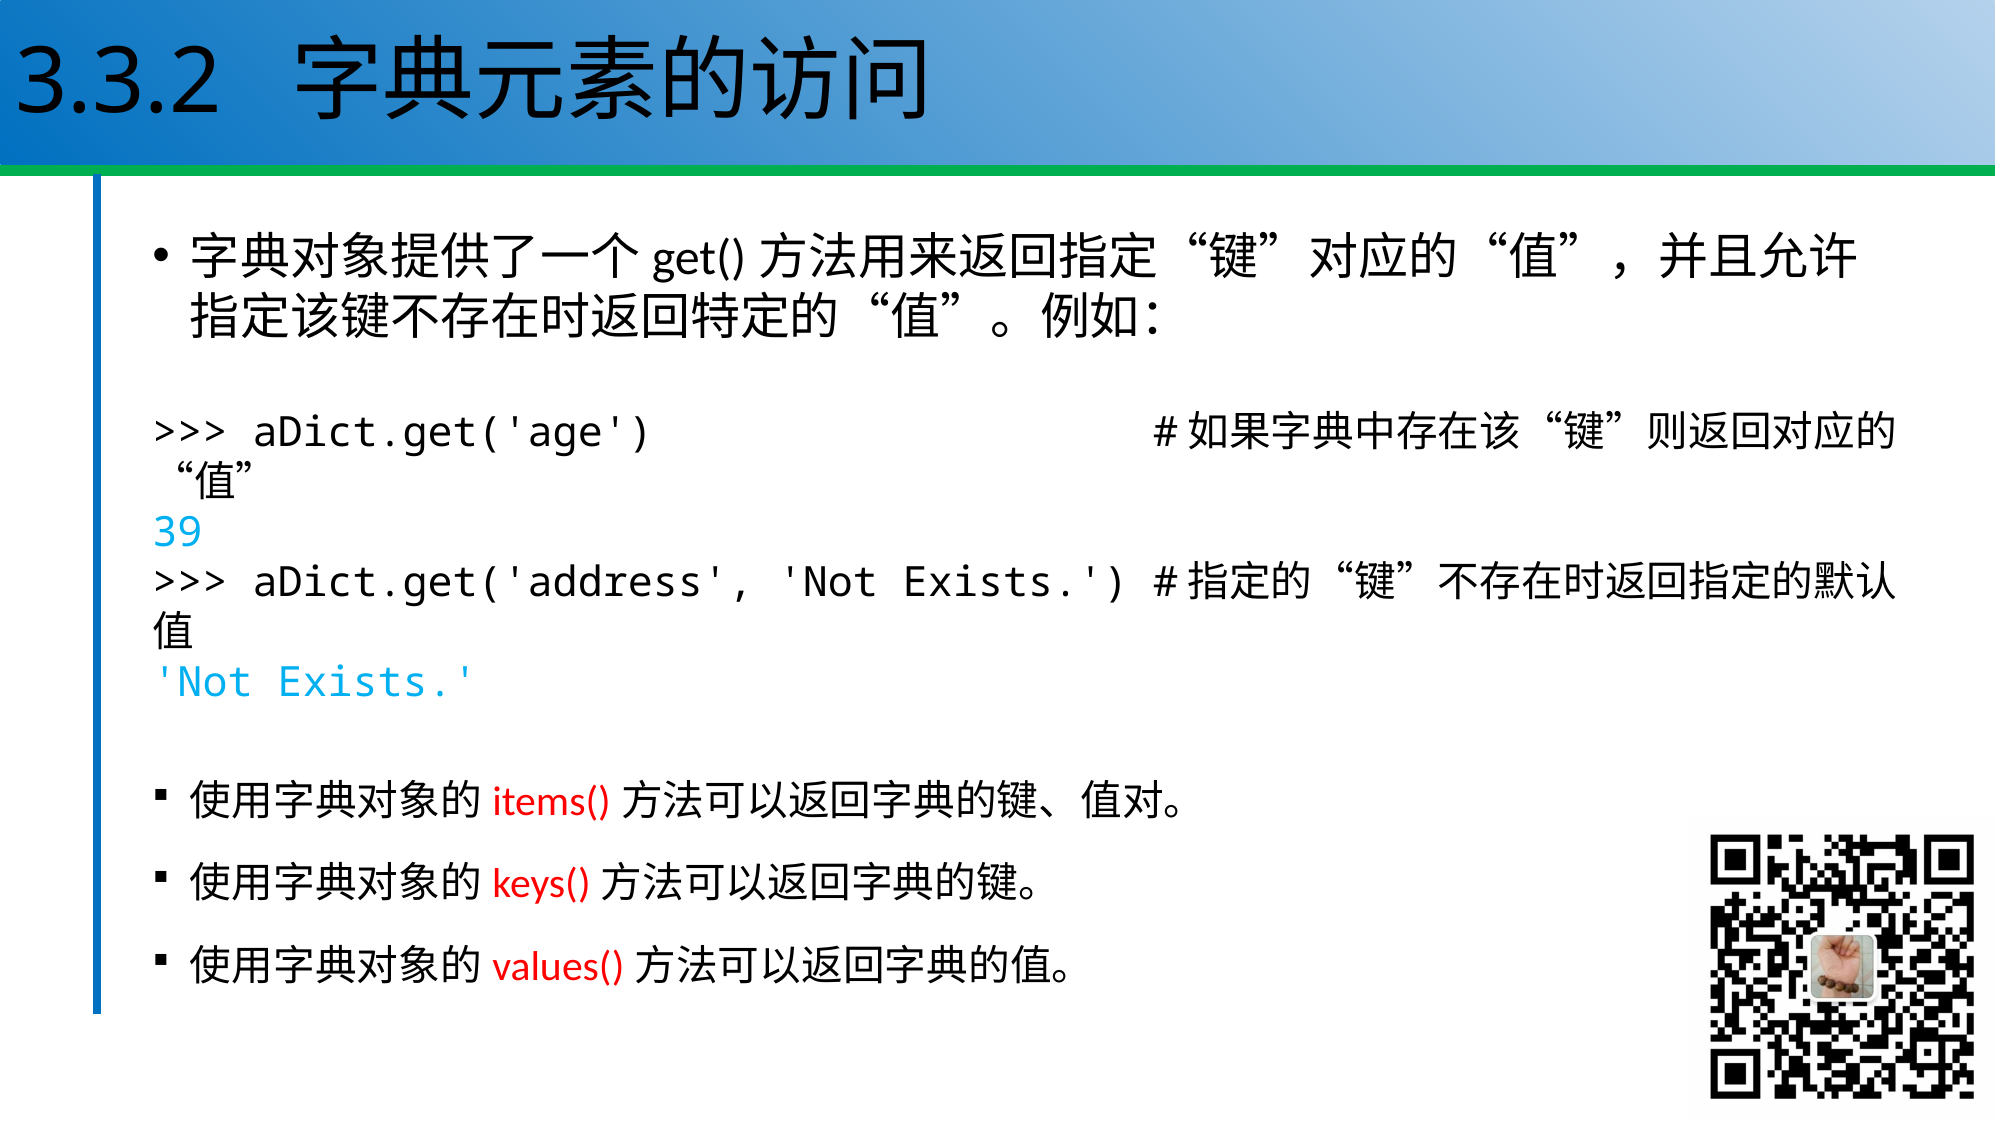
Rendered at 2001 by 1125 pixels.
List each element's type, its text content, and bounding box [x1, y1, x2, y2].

picture [1689, 813, 1995, 1120]
list 字典对象提供了一个get()方法用来返回指定“键”对应的“值”，并且允许指定该键不存在时返回特定的“值”。例如： >>> aDict.get('age') #如果字典中存在该“键”则返回对应的“值” 39 >>> aDict.get('address', 'Not Exists.') #指定的“键”不存在时返回指定的默认值 'Not Exists.' 使用字典对象的items()方法可以返回字典的键、值对。 使用字典对象的keys()方法可以返回字典的键。 使用字典对象的values()方法可以返回字典的值。 [137, 216, 1915, 978]
slide_number [1412, 1042, 1863, 1103]
title 3.3.2 字典元素的访问 [0, 0, 1995, 165]
